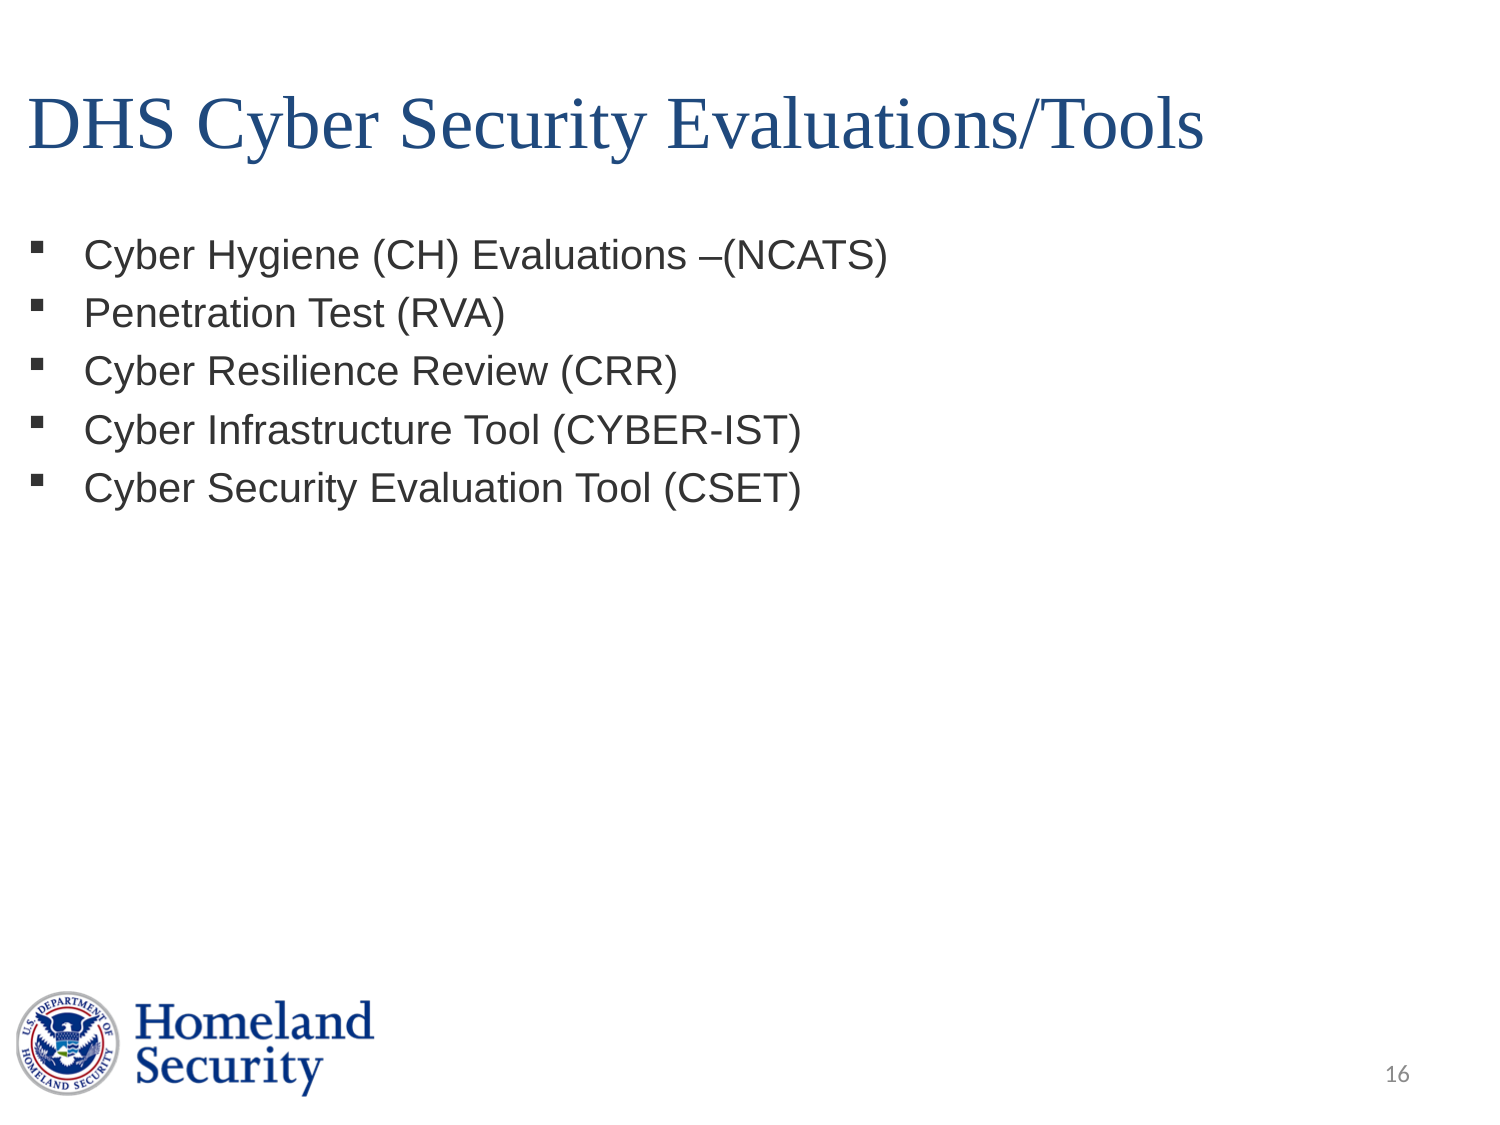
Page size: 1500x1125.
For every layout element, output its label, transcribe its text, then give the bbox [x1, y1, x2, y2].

list Cyber Hygiene (CH) Evaluations –(NCATS) Penetration Test (RVA) Cyber Resilience Review (CRR) Cyber Infrastructure Tool (CYBER-IST) Cyber Security Evaluation Tool (CSET) [12, 220, 1488, 963]
title DHS Cyber Security Evaluations/Tools [12, 24, 1488, 213]
picture [12, 987, 378, 1103]
slide_number 16 [1074, 1042, 1425, 1103]
